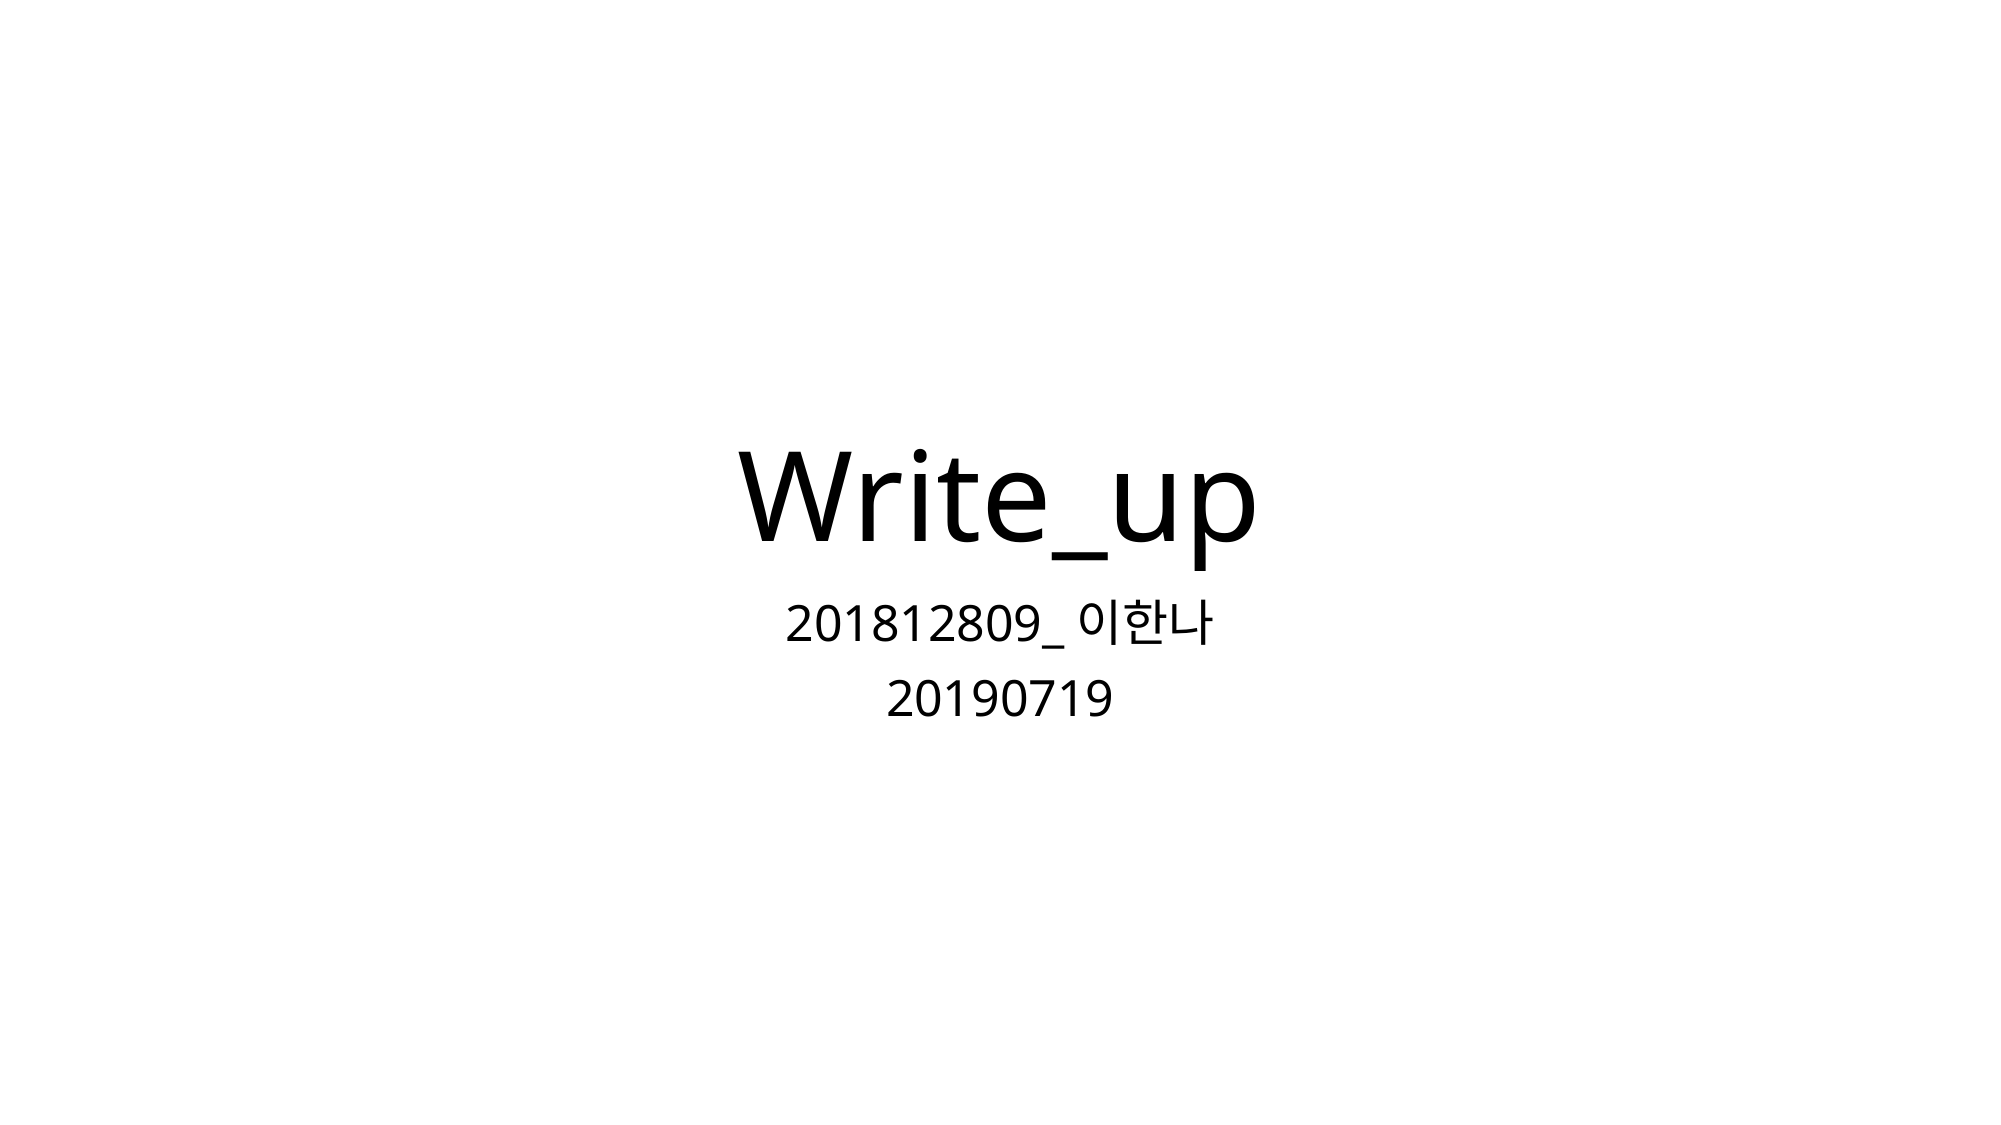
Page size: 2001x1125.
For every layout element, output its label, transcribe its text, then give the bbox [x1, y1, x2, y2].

subtitle 201812809_이한나 20190719 [249, 590, 1750, 863]
title Write_up [249, 184, 1750, 576]
